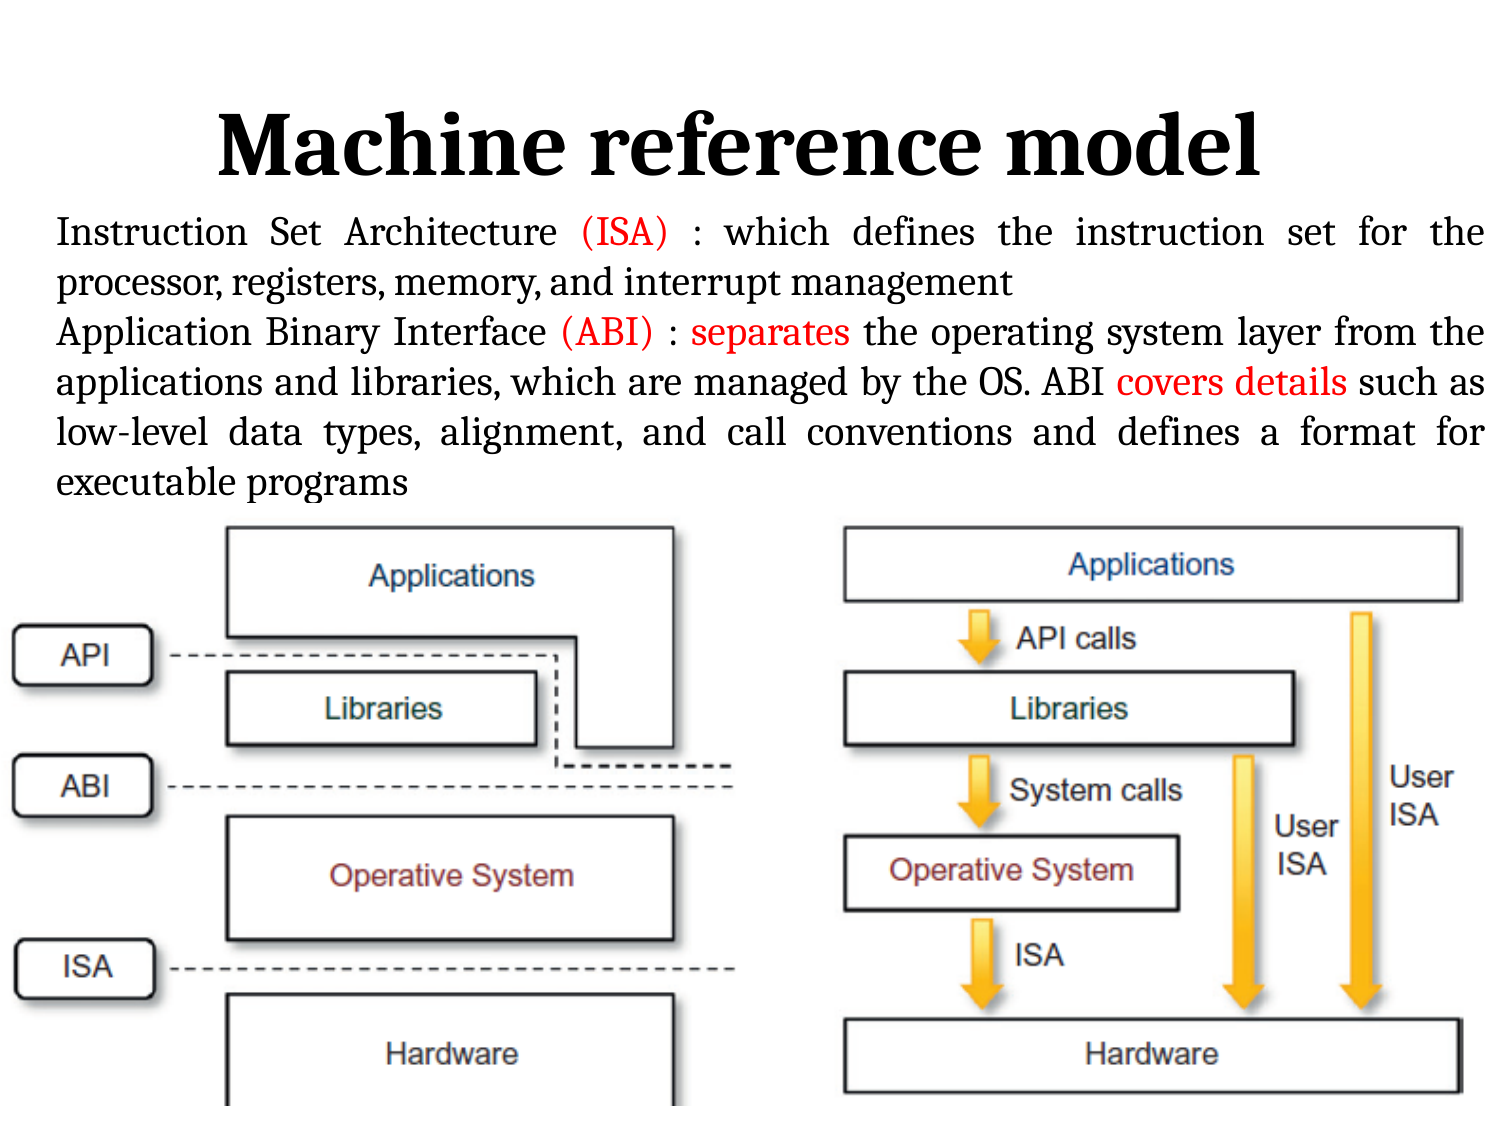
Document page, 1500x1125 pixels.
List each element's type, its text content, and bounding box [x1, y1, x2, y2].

text_box Instruction Set Architecture (ISA) : which defines the instruction set for the processor, registers, memory, and interrupt management Application Binary Interface (ABI) : separates the operating system layer from the applications and libraries, which are managed by the OS. ABI covers details such as low-level data types, alignment, and call conventions and defines a format for executable programs [41, 196, 1500, 562]
picture [0, 503, 1492, 1107]
title Machine reference model [75, 45, 1425, 196]
